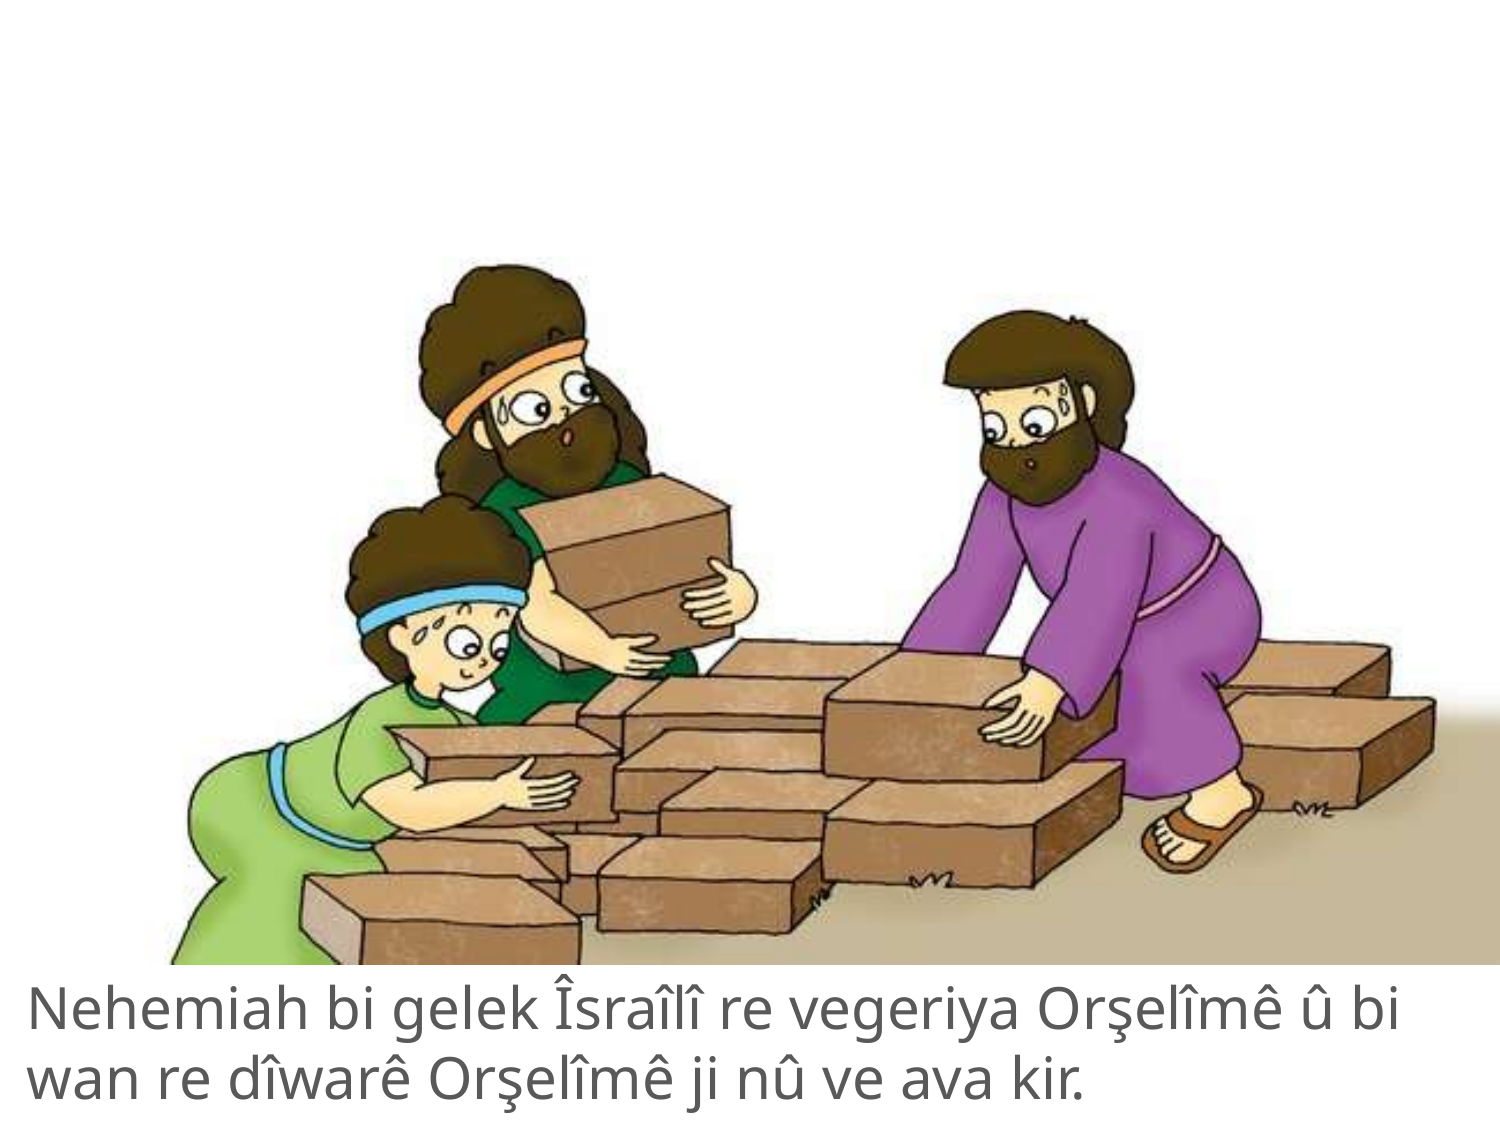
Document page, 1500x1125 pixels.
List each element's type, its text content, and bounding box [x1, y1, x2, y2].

picture [0, 0, 1500, 965]
text_box Nehemiah bi gelek Îsraîlî re vegeriya Orşelîmê û bi wan re dîwarê Orşelîmê ji nû ve ava kir. [11, 973, 1483, 1119]
